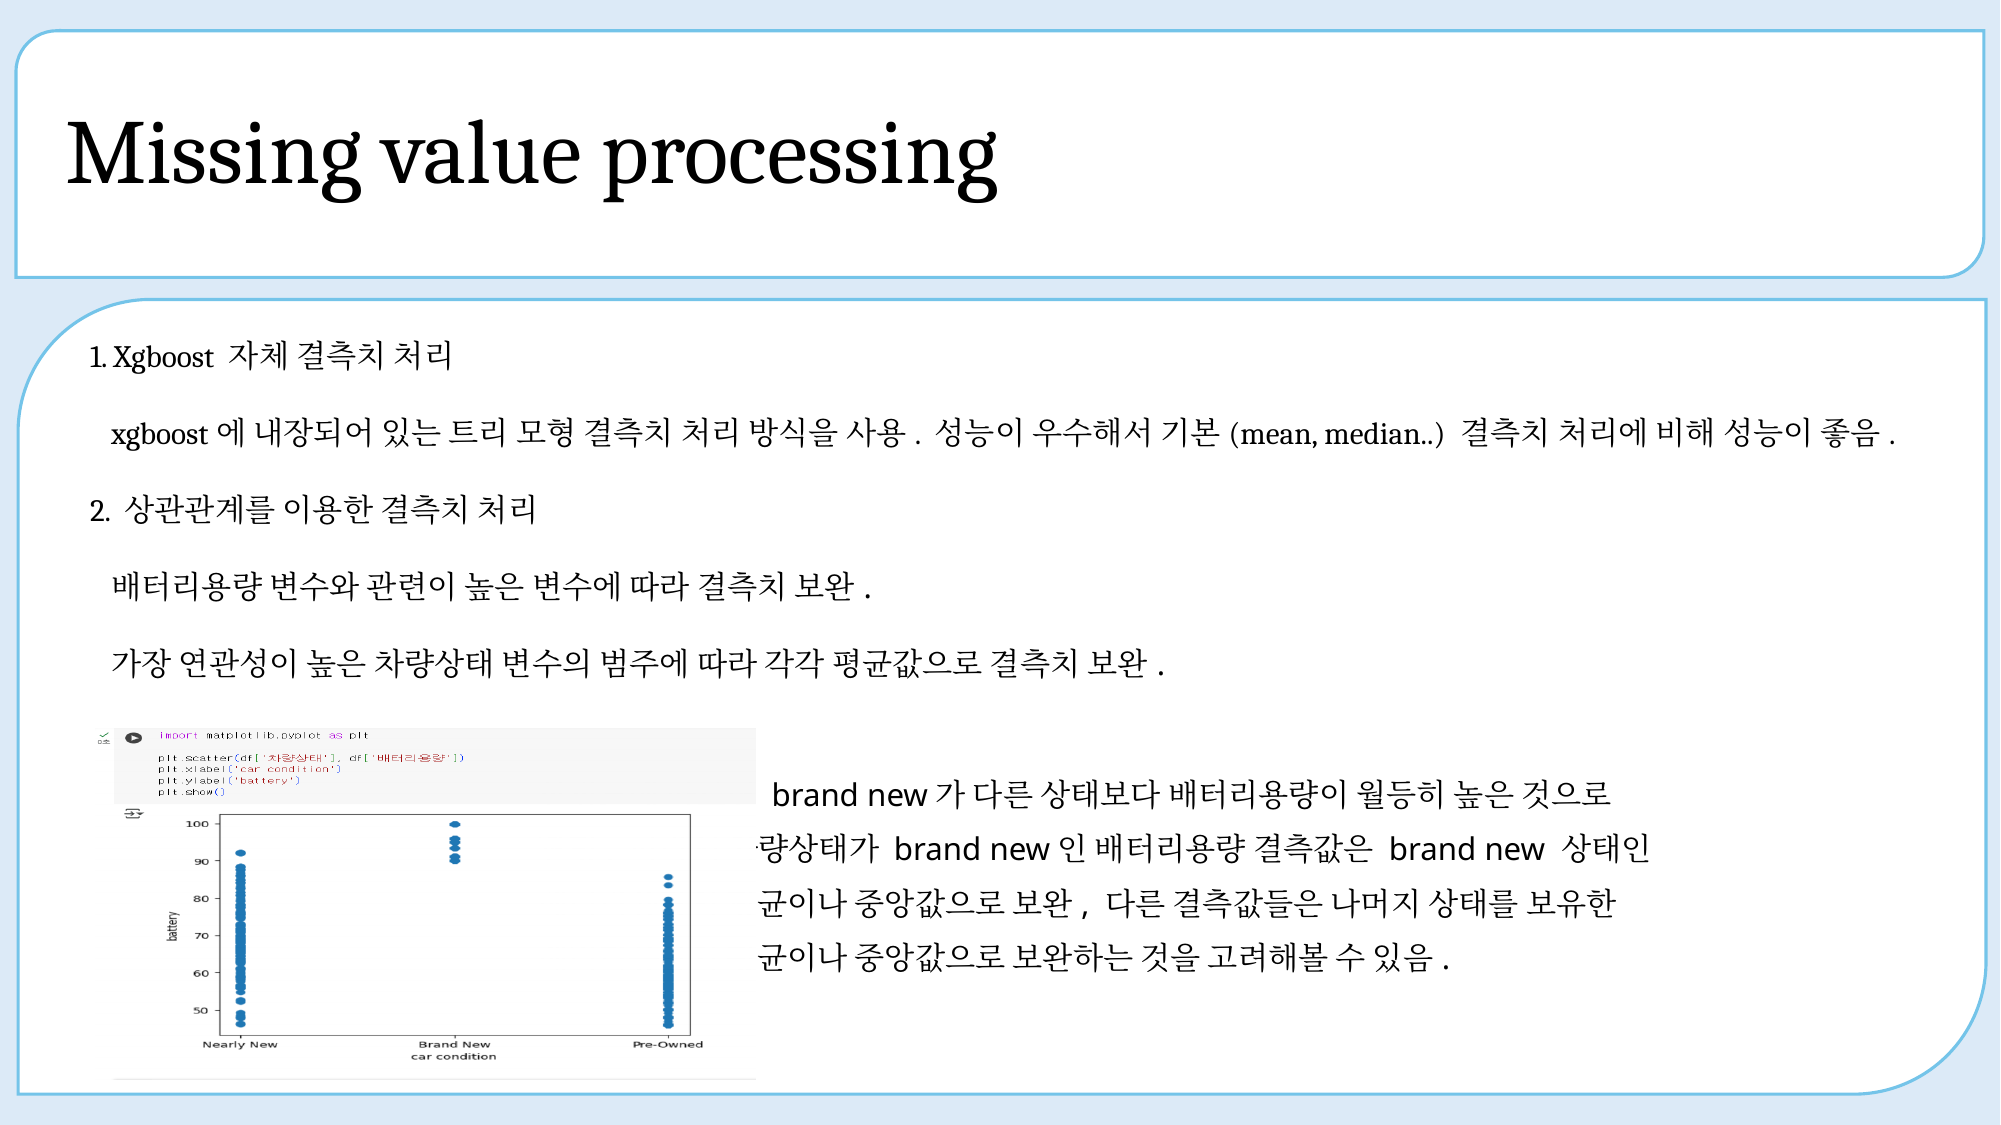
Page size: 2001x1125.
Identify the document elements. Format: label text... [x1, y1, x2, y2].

picture [95, 728, 756, 1081]
text_box [16, 297, 1988, 1096]
title Missing value processing [50, 45, 1775, 263]
text_box [14, 28, 1986, 279]
list 1. Xgboost 자체 결측치 처리 xgboost에 내장되어 있는 트리 모형 결측치 처리 방식을 사용. 성능이 우수해서 기본(mean, median..) 결측치 처리에 비해 성능이 좋음. 2. 상관관계를 이용한 결측치 처리 배터리용량 변수와 관련이 높은 변수에 따라 결측치 보완. 가장 연관성이 높은 차량상태 변수의 범주에 따라 각각 평균값으로 결측치 보완. 산점도에 따르면 brand new가 다른 상태보다 배터리용량이 월등히 높은 것으로 판명, 따라서 차량상태가 brand new인 배터리용량 결측값은 brand new 상태인 배터리용량의 평균이나 중앙값으로 보완, 다른 결측값들은 나머지 상태를 보유한 배터리용량의 평균이나 중앙값으로 보완하는 것을 고려해볼 수 있음. [75, 309, 1923, 1024]
